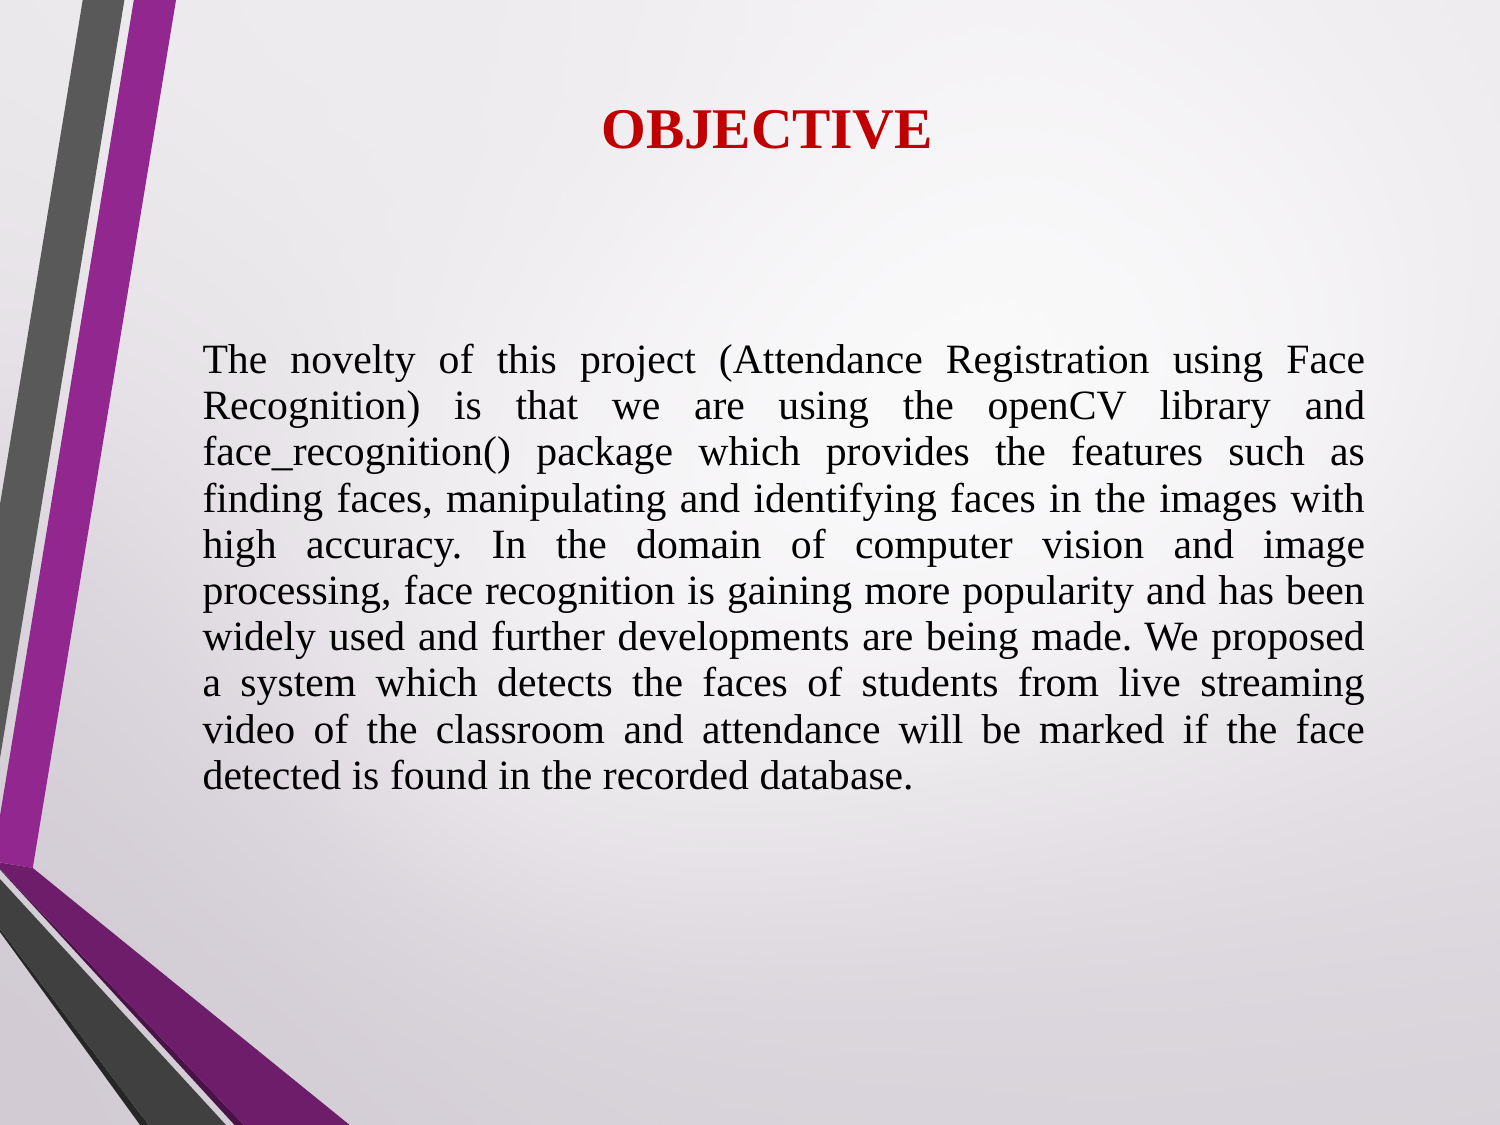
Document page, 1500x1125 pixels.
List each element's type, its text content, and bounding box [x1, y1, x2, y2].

list The novelty of this project (Attendance Registration using Face Recognition) is that we are using the openCV library and face_recognition() package which provides the features such as finding faces, manipulating and identifying faces in the images with high accuracy. In the domain of computer vision and image processing, face recognition is gaining more popularity and has been widely used and further developments are being made. We proposed a system which detects the faces of students from live streaming video of the classroom and attendance will be marked if the face detected is found in the recorded database. [187, 217, 1382, 918]
title OBJECTIVE [337, 43, 963, 169]
